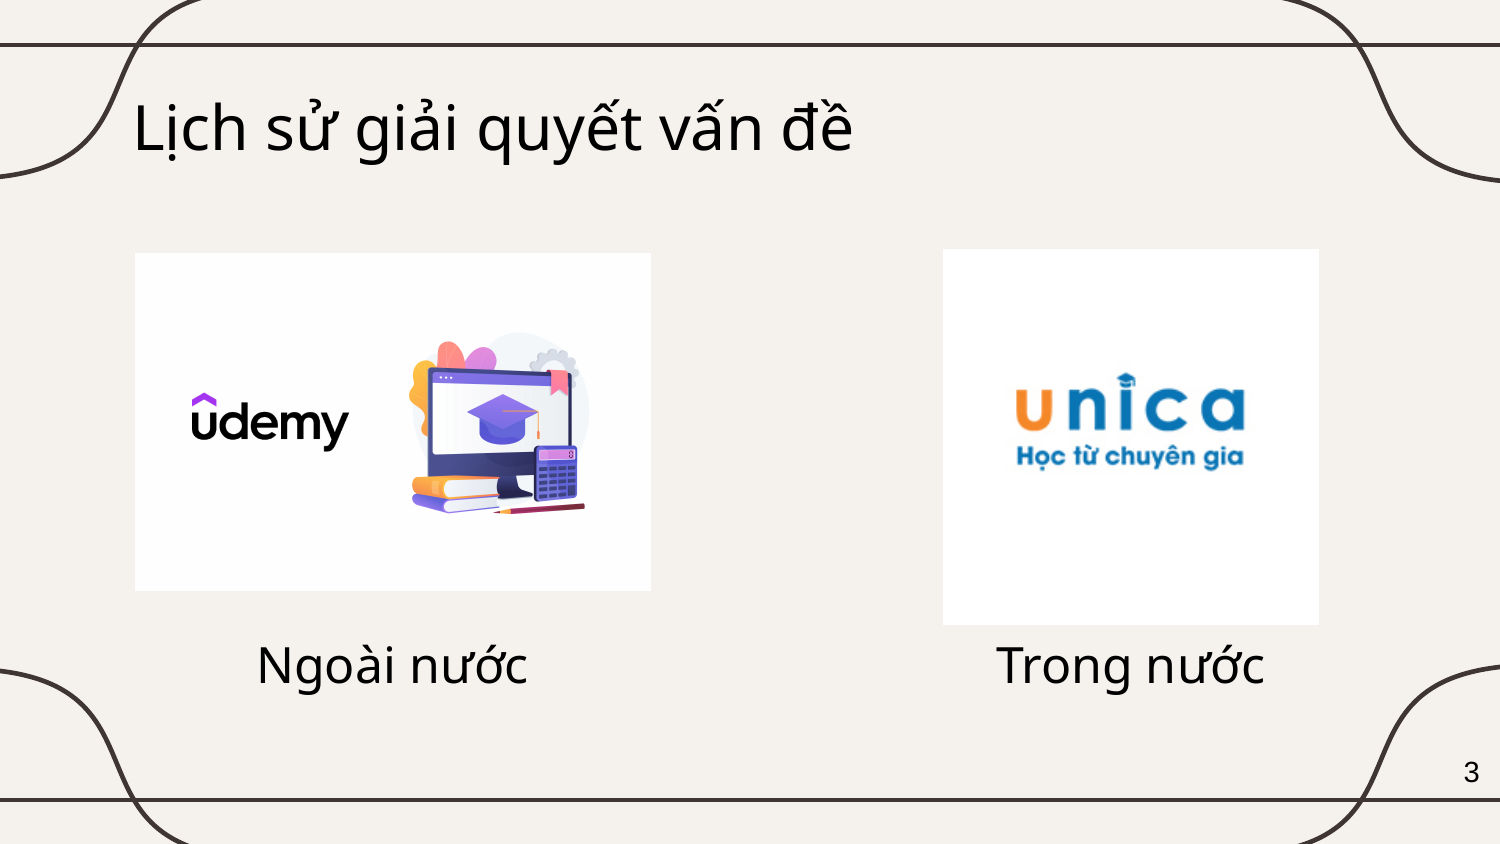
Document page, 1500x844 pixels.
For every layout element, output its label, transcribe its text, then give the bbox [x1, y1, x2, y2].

title Lịch sử giải quyết vấn đề [116, 72, 1383, 167]
text_box Trong nước [926, 618, 1335, 701]
text_box 3 [1437, 738, 1500, 803]
picture [134, 253, 651, 591]
picture [943, 248, 1319, 625]
text_box Ngoài nước [188, 618, 597, 701]
